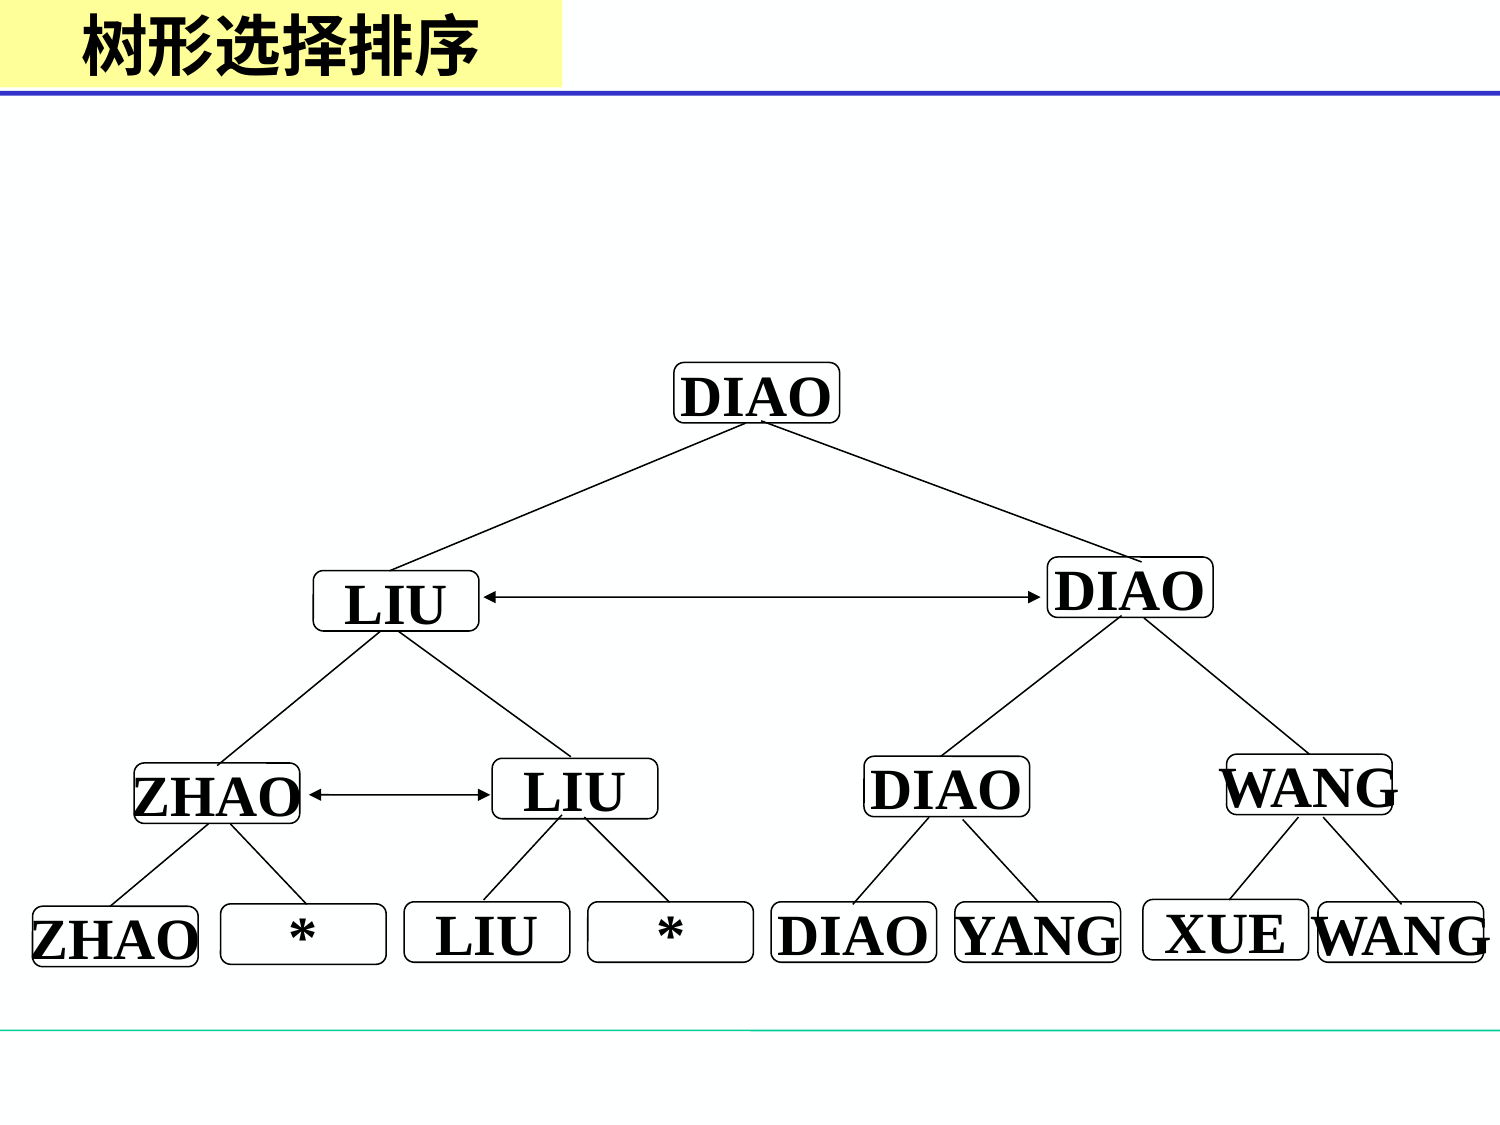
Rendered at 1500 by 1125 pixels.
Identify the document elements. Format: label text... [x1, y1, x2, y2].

text_box 树形选择排序 [0, 0, 563, 88]
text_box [32, 362, 1484, 967]
